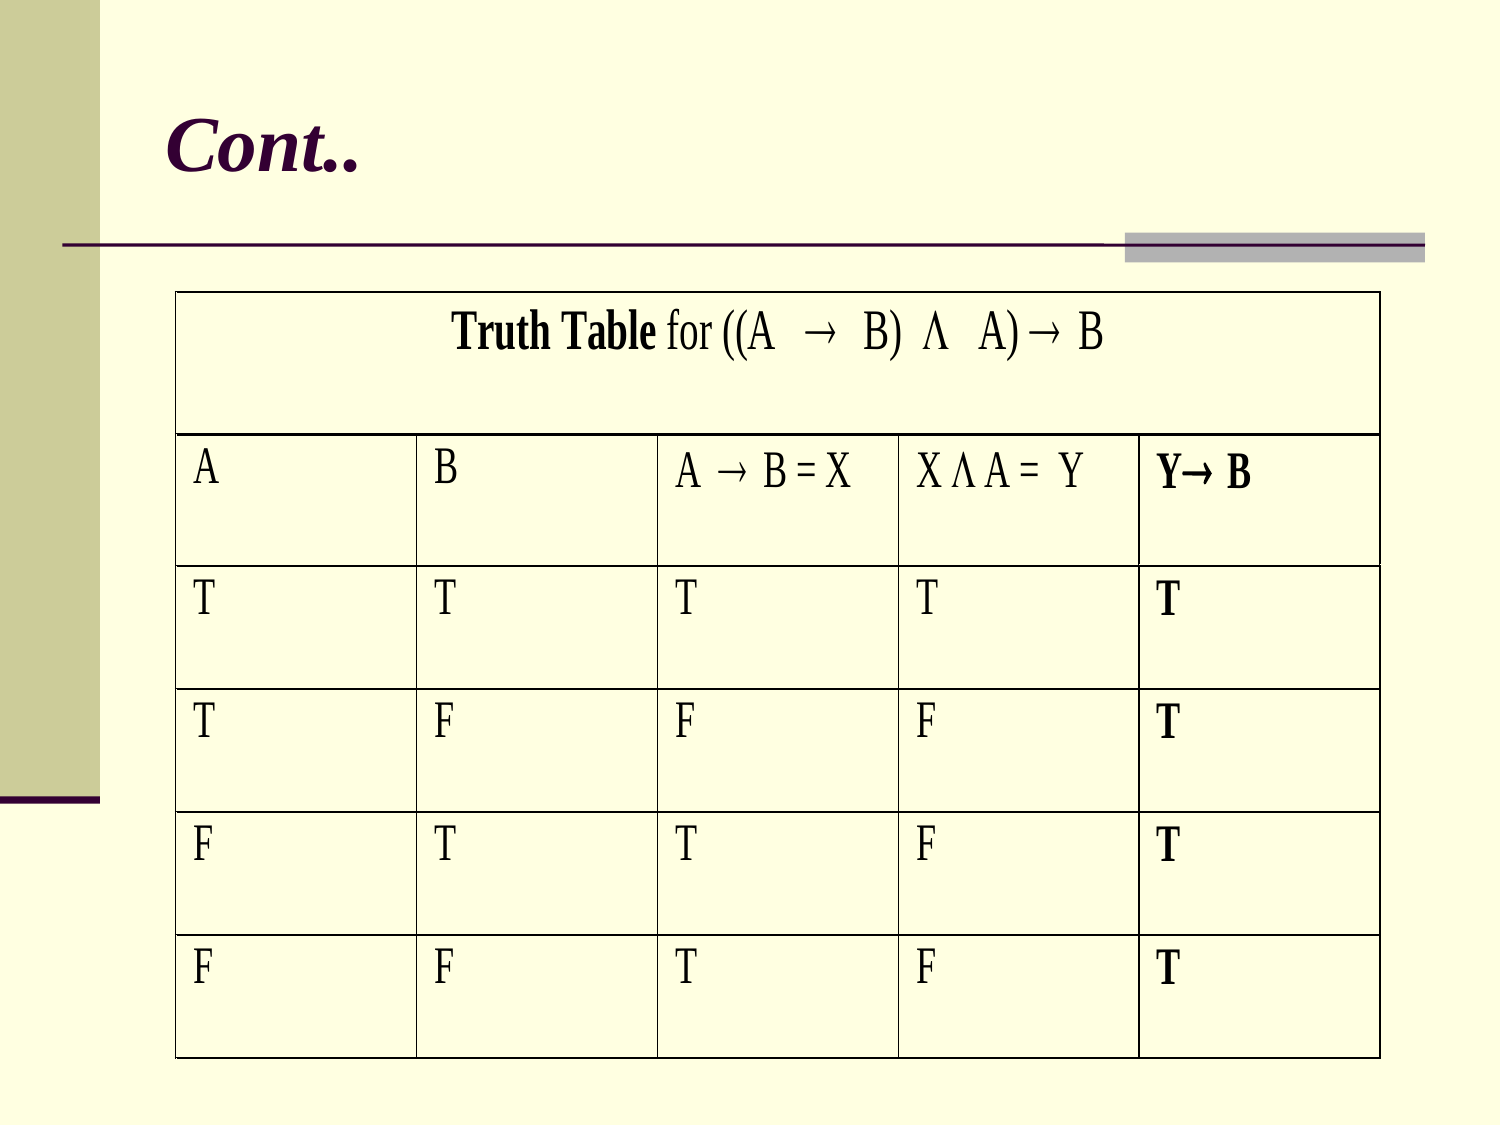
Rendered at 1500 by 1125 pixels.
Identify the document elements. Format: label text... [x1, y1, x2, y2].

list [174, 224, 1500, 1125]
title Cont.. [150, 45, 1425, 234]
